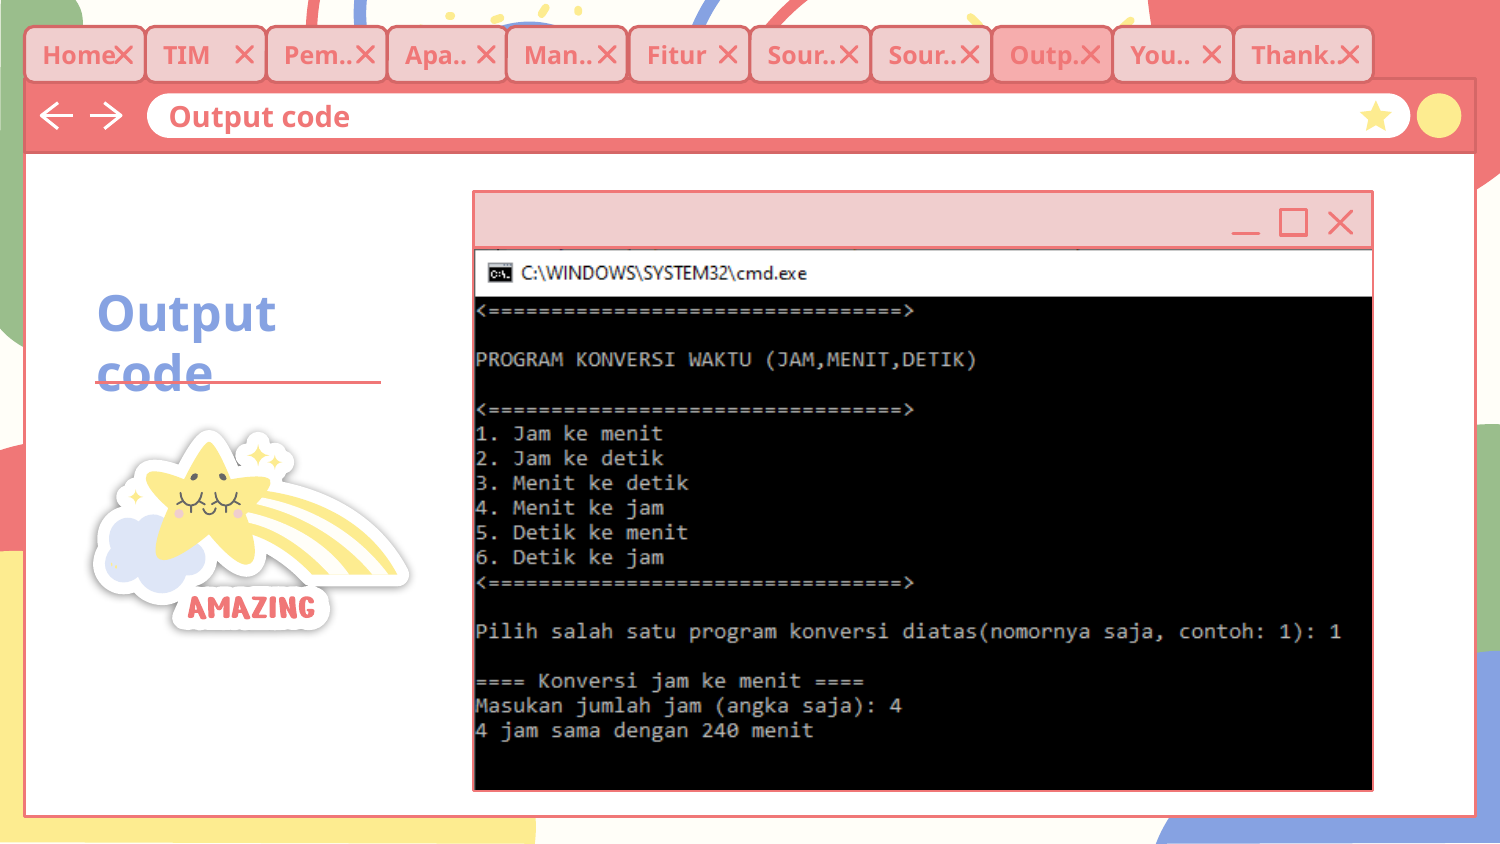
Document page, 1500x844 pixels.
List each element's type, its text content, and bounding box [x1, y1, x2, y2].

picture [474, 248, 1372, 790]
text_box [1416, 93, 1462, 138]
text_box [41, 102, 73, 129]
text_box [357, 46, 374, 63]
text_box Man.. [506, 26, 628, 83]
text_box Output code [147, 93, 1411, 138]
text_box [89, 102, 122, 129]
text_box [473, 191, 1373, 248]
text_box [91, 429, 413, 631]
text_box You.. [1112, 26, 1234, 83]
text_box Sour.. [749, 26, 871, 83]
text_box Pem.. [266, 26, 387, 83]
text_box Outp.. [991, 26, 1113, 83]
text_box Thank.. [1233, 26, 1374, 83]
text_box Sour.. [870, 26, 992, 83]
text_box Fitur [628, 26, 750, 83]
text_box TIM [145, 26, 266, 83]
text_box Home [24, 26, 145, 83]
text_box [1359, 100, 1392, 131]
text_box [24, 78, 1476, 153]
text_box Output code [81, 291, 412, 392]
text_box Apa.. [387, 26, 507, 83]
